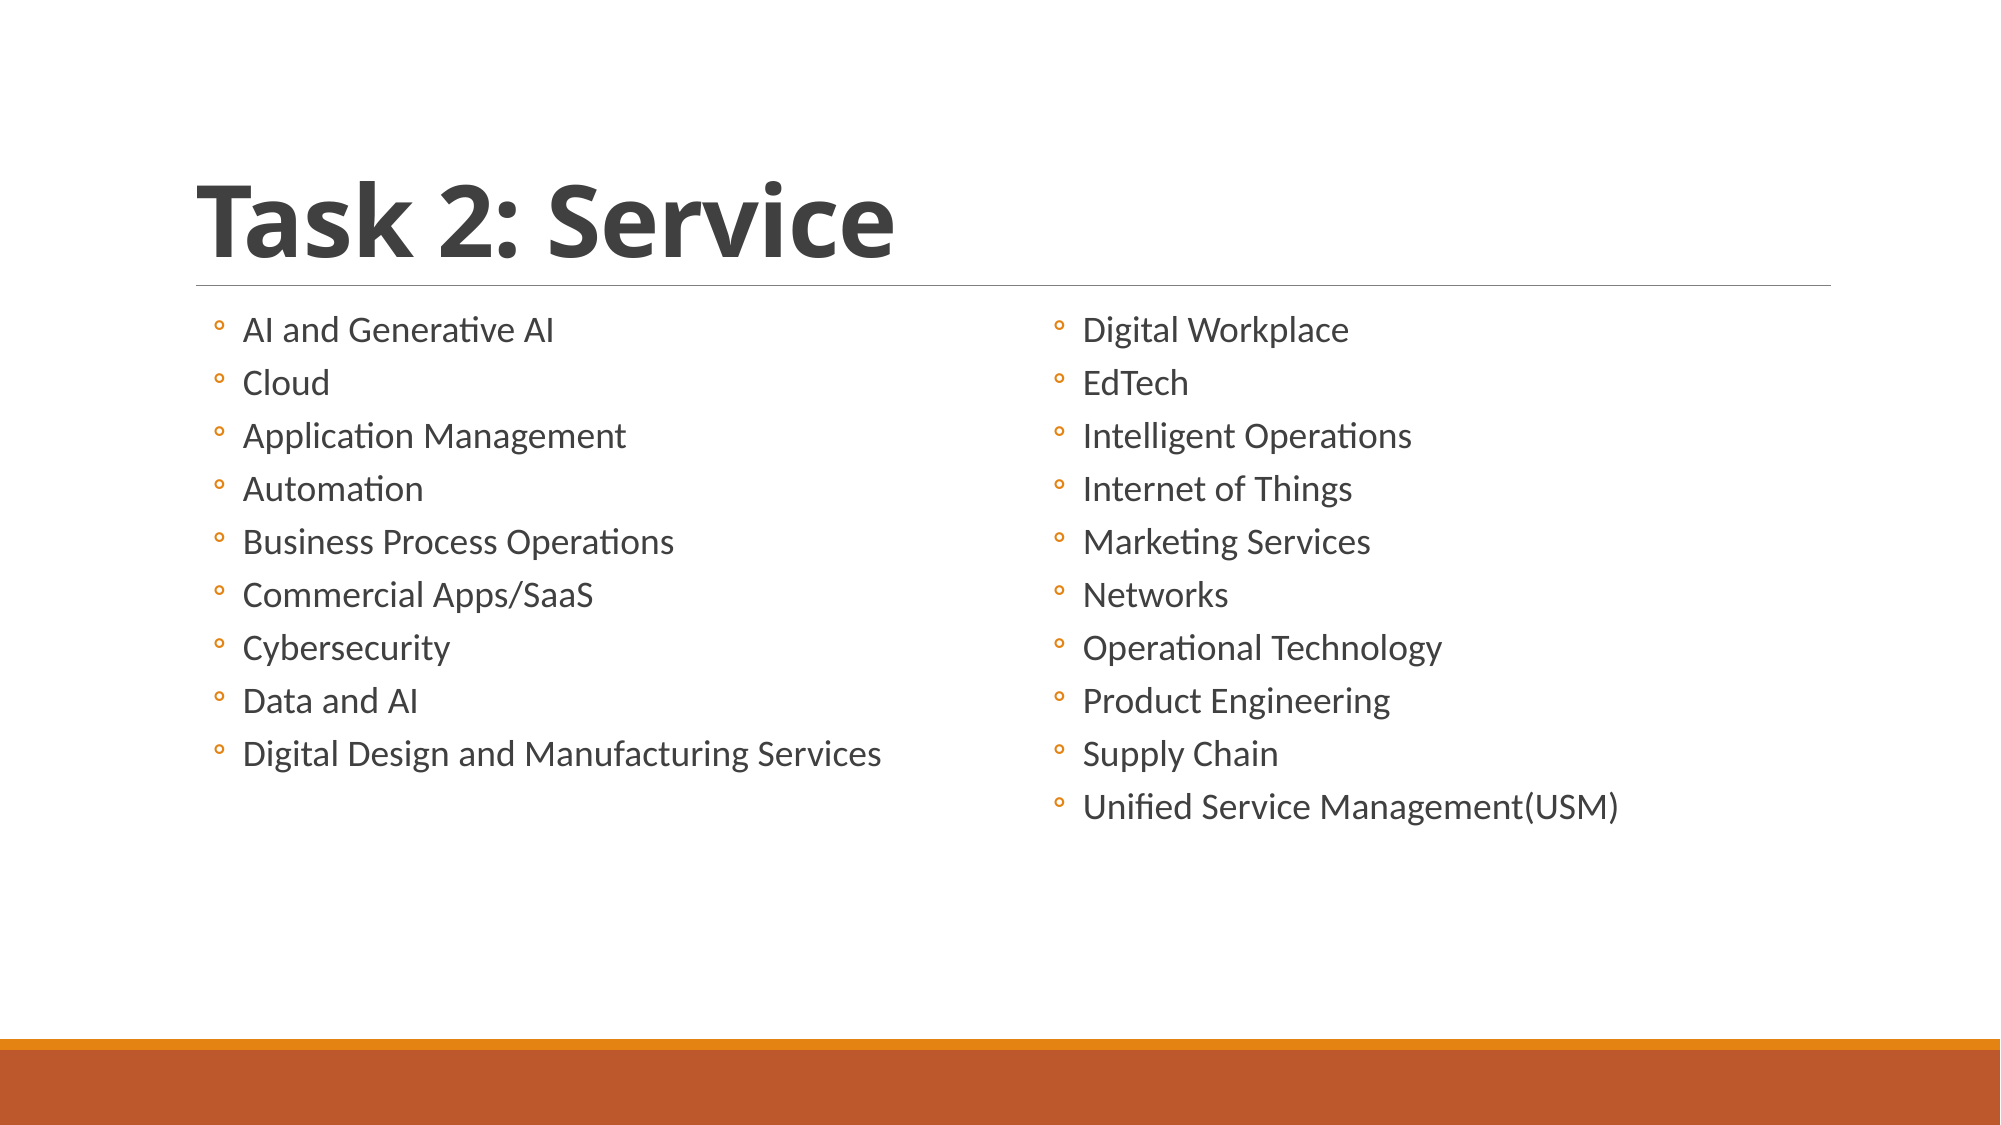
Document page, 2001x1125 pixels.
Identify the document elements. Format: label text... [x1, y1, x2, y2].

title Task 2: Service [180, 47, 1830, 285]
list AI and Generative AI Cloud Application Management Automation Business Process Operations Commercial Apps/SaaS Cybersecurity Data and AI Digital Design and Manufacturing Services [180, 302, 990, 963]
list Digital Workplace EdTech Intelligent Operations Internet of Things Marketing Services Networks Operational Technology Product Engineering Supply Chain Unified Service Management(USM) [1020, 302, 1830, 963]
